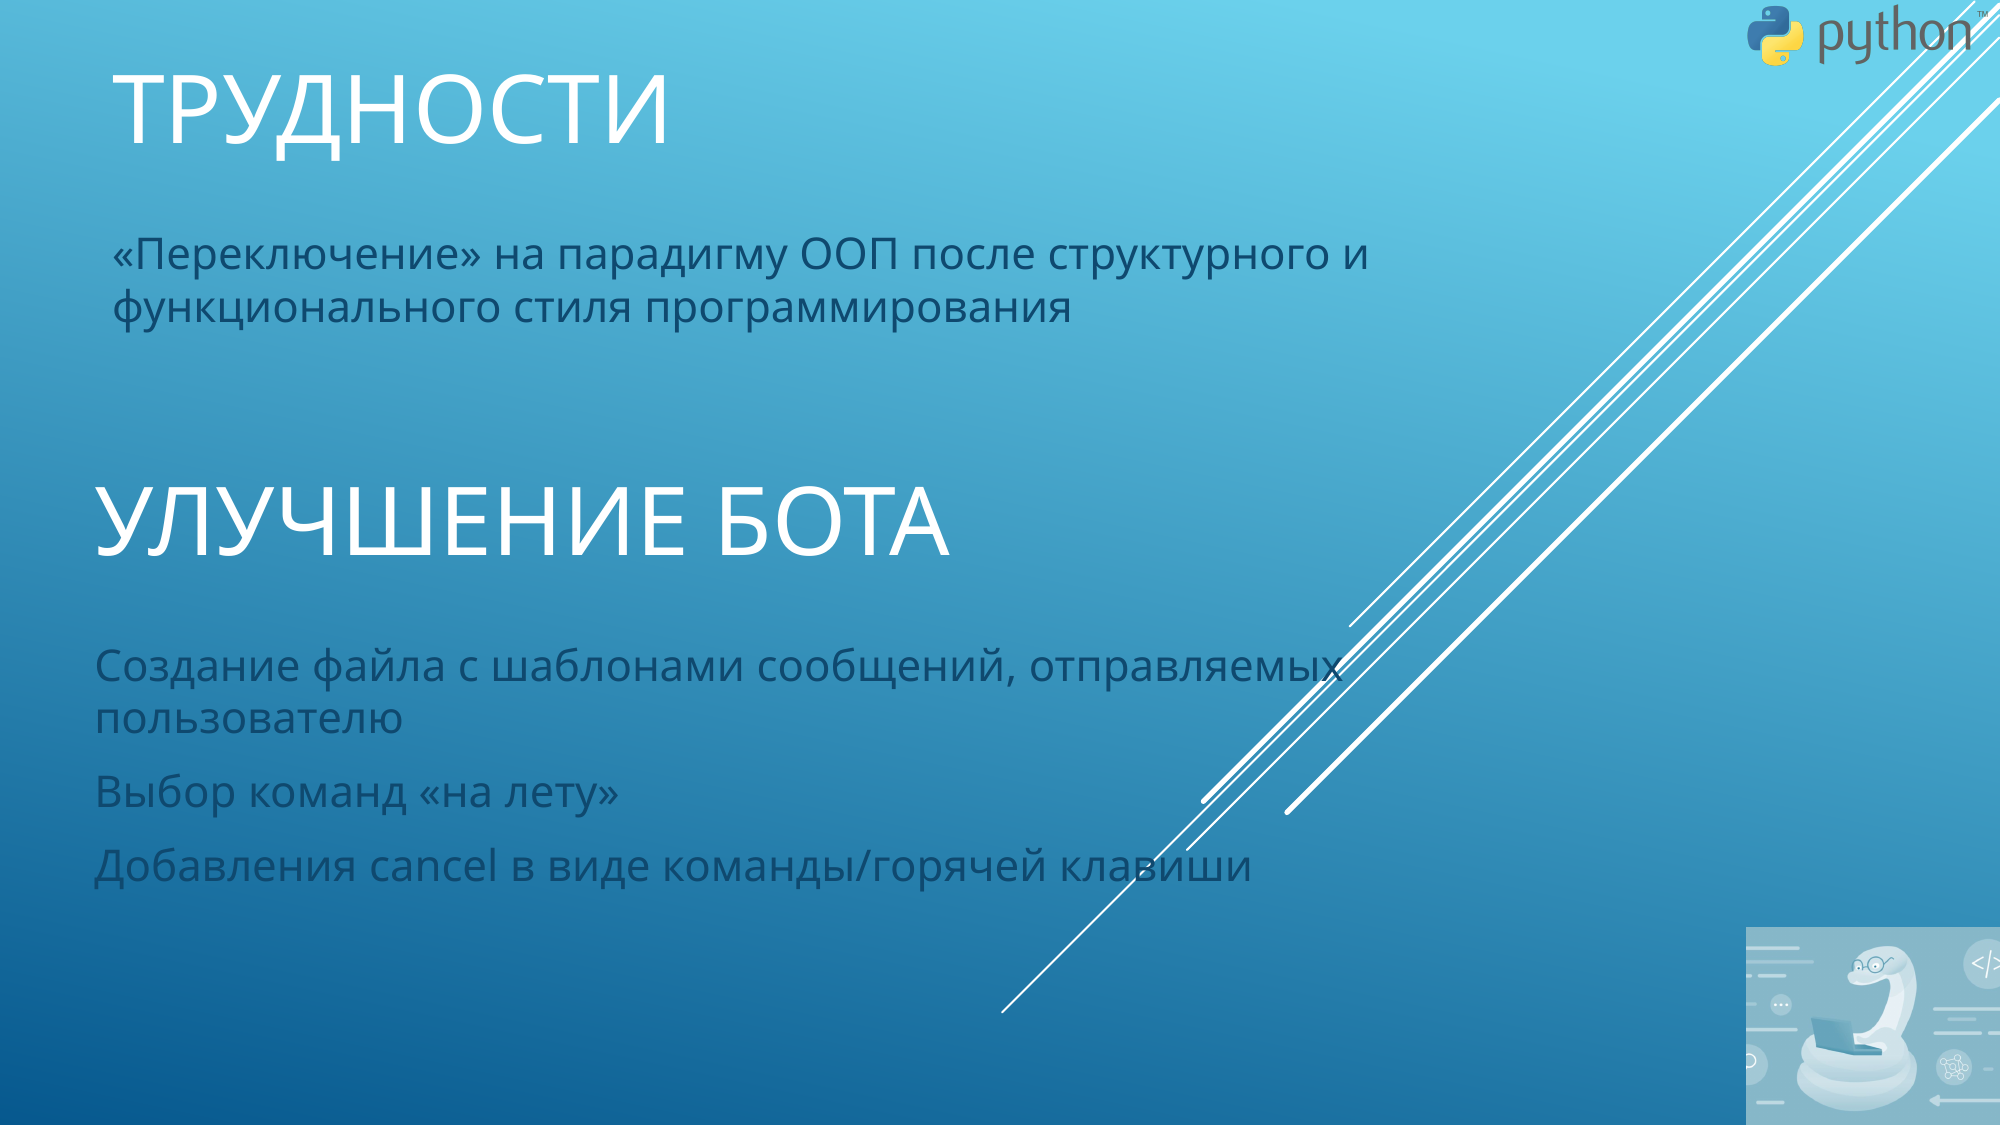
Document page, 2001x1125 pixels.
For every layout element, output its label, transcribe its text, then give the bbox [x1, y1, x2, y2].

text_box Создание файла с шаблонами сообщений, отправляемых пользователю Выбор команд «на лету» Добавления cancel в виде команды/горячей клавиши [79, 630, 1389, 1085]
text_box улучшение бота [79, 452, 1323, 582]
subtitle «Переключение» на парадигму ООП после структурного и функционального стиля программирования [97, 218, 1407, 417]
picture [1745, 0, 1989, 113]
picture [1746, 927, 2000, 1125]
title трудности [97, 40, 1341, 171]
